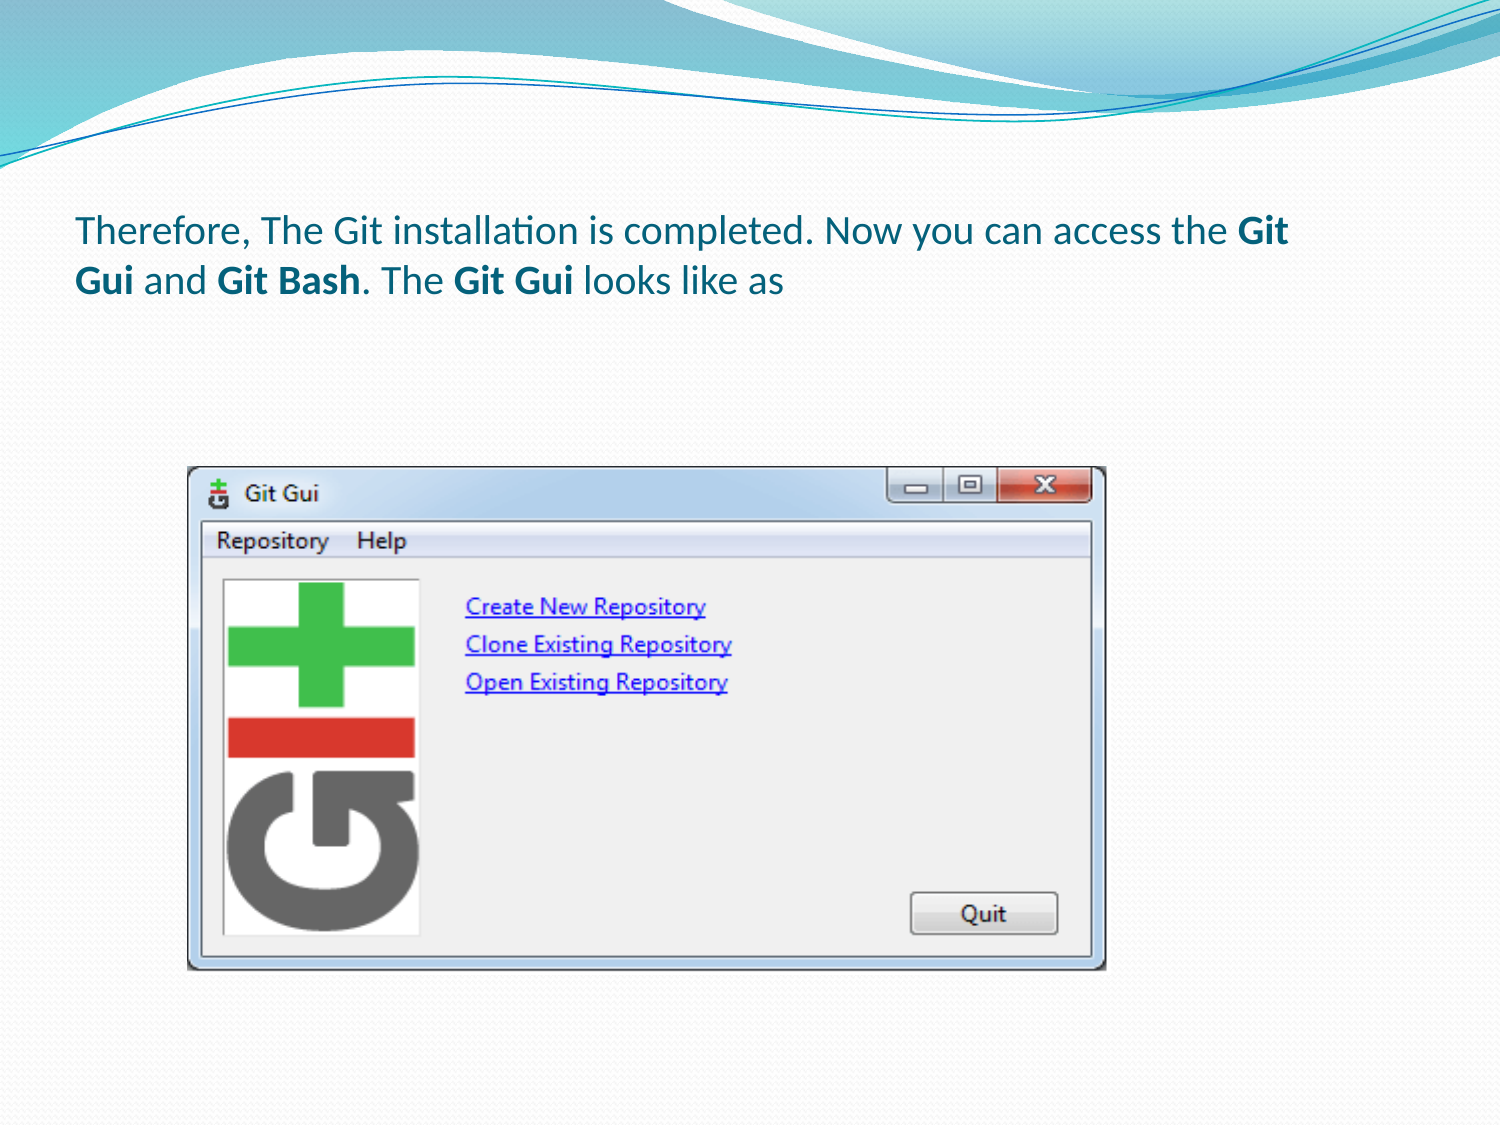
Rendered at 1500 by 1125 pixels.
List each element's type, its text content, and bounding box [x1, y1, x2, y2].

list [187, 466, 1111, 976]
title Therefore, The Git installation is completed. Now you can access the Git Gui and Git Bash. The Git Gui looks like as [75, 115, 1425, 303]
